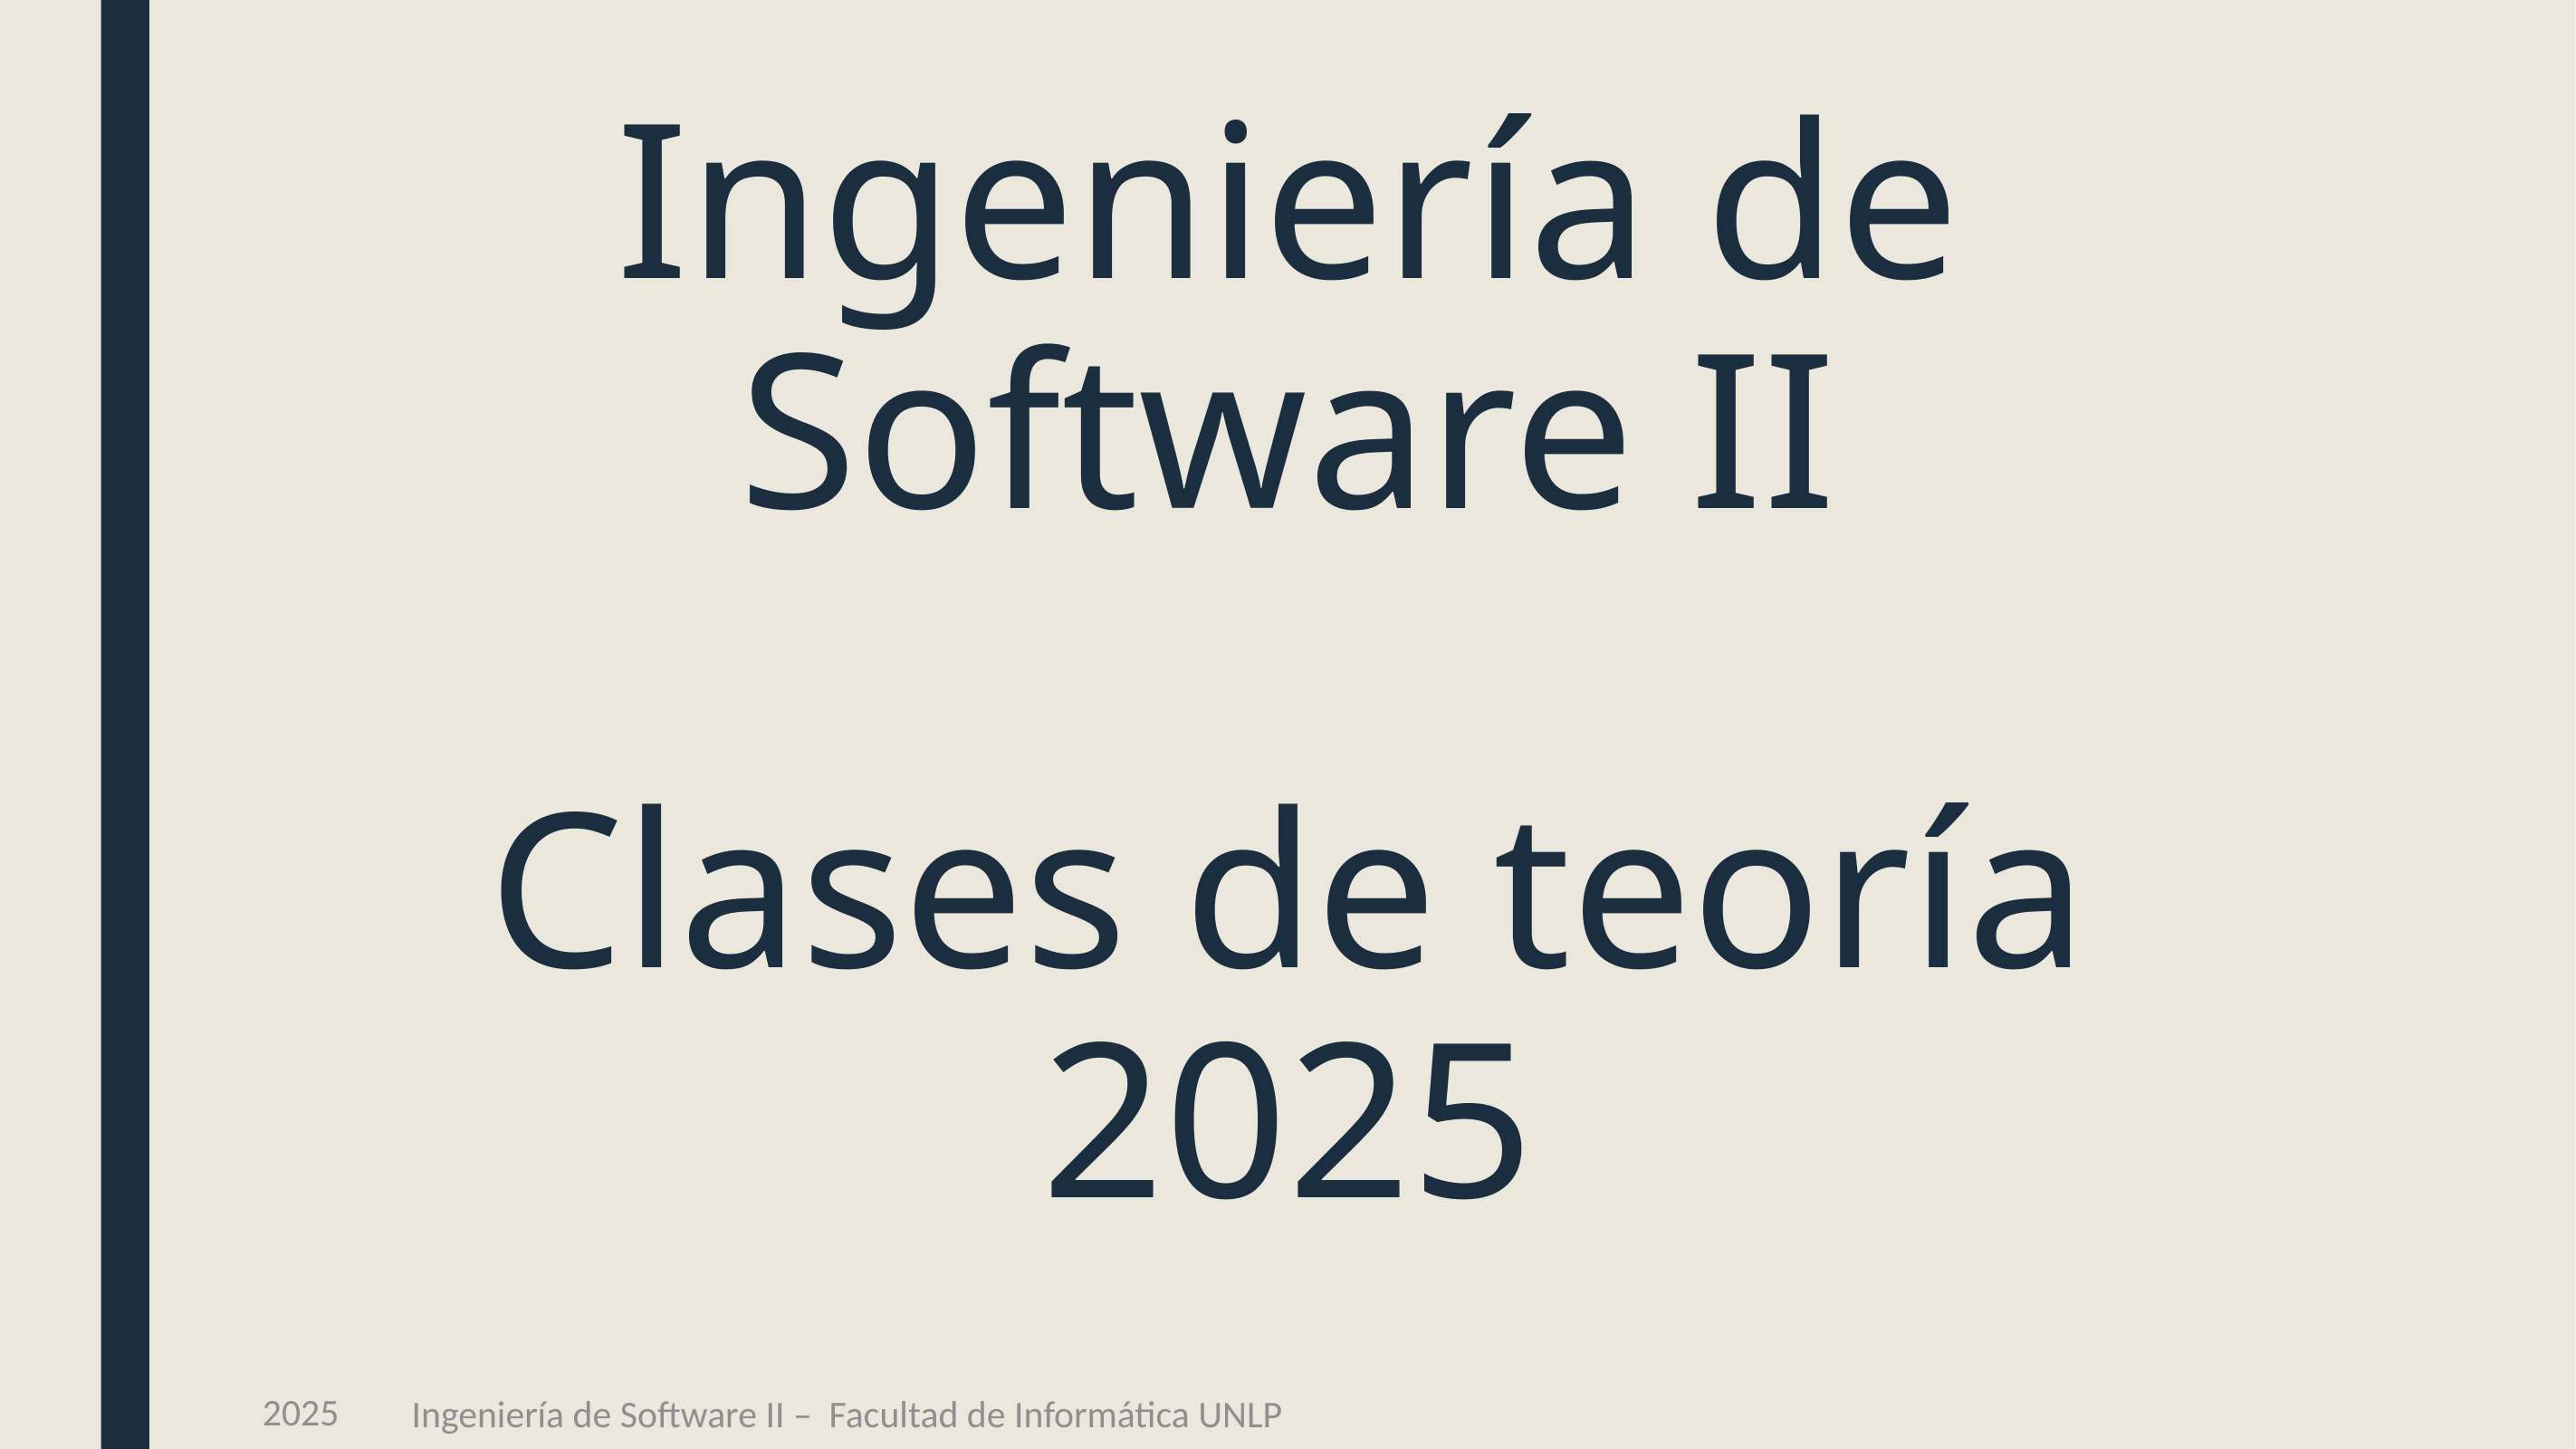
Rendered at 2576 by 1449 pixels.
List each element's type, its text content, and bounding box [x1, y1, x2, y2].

title Ingeniería de Software II Clases de teoría 2025 [314, 186, 2262, 1153]
